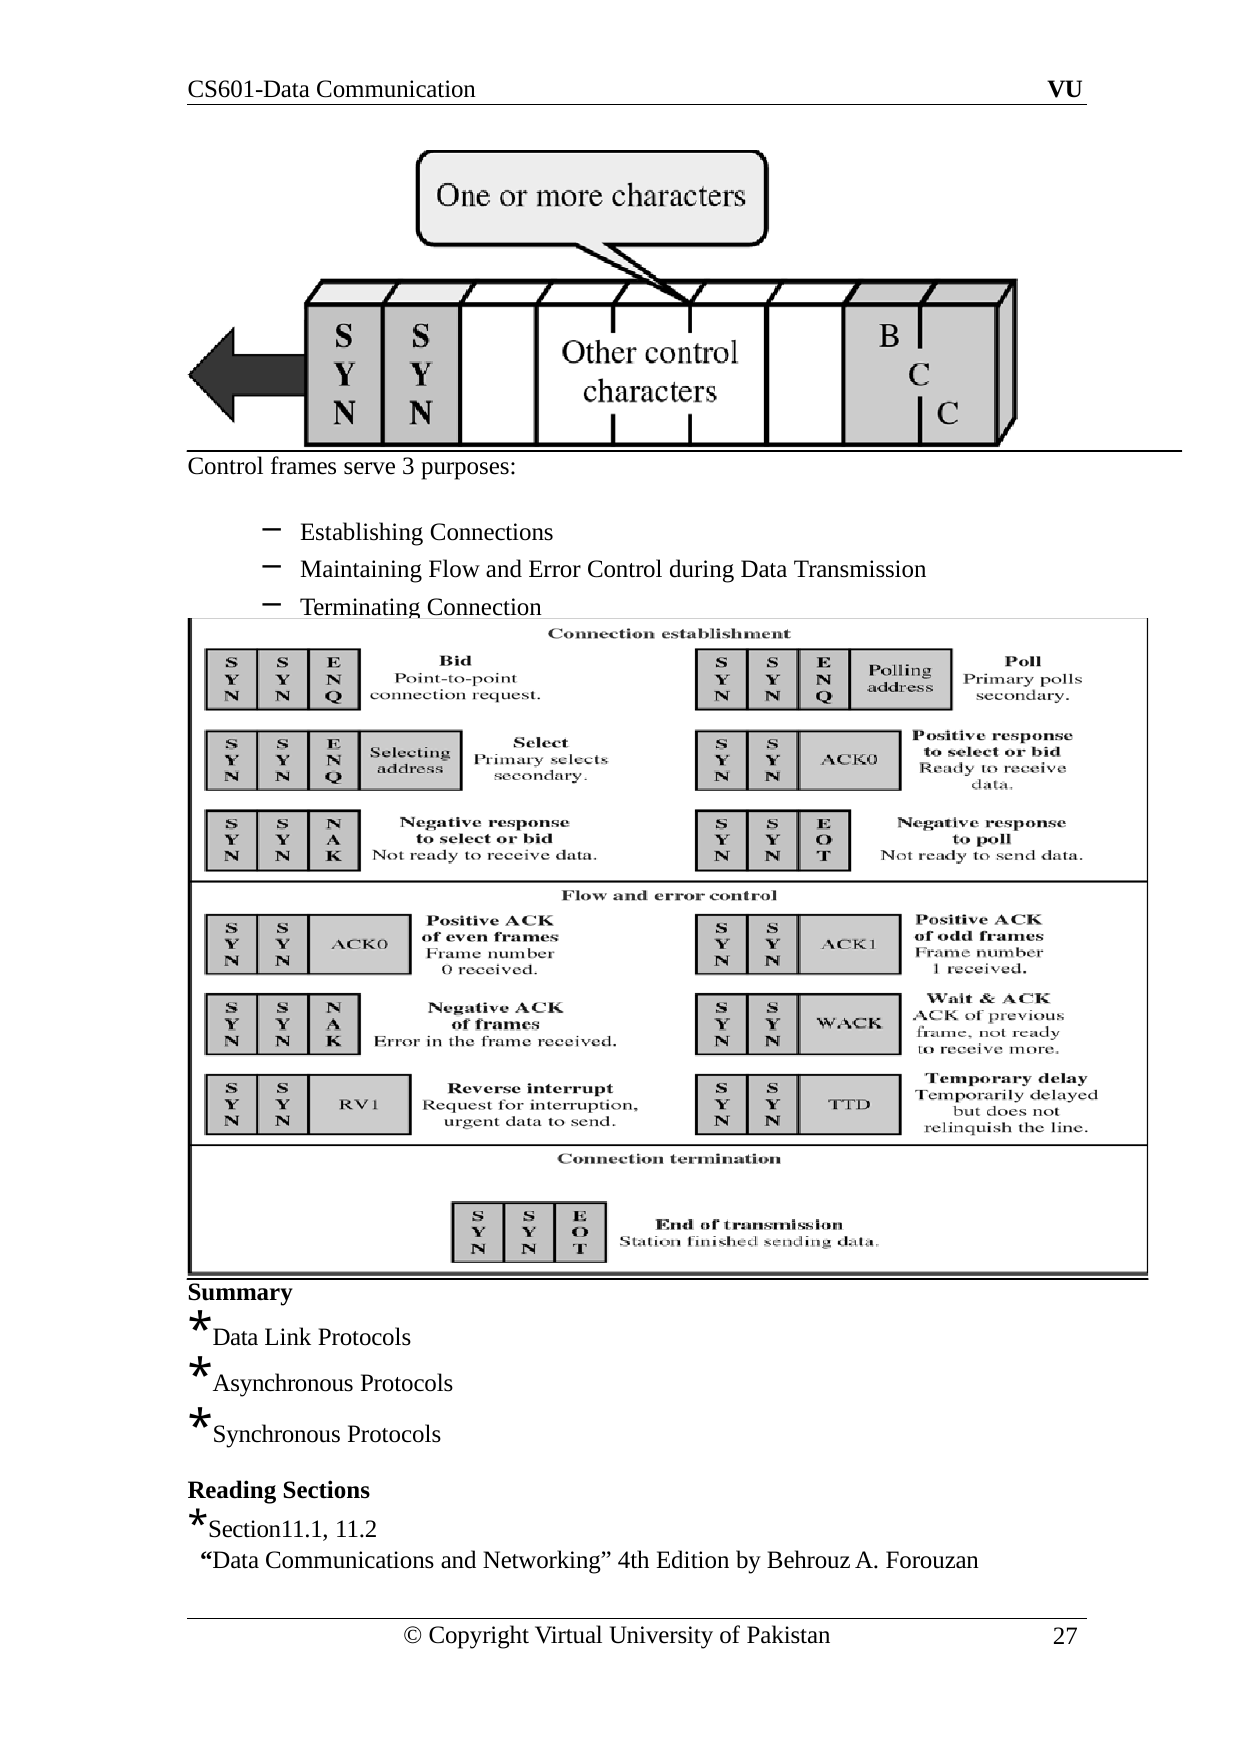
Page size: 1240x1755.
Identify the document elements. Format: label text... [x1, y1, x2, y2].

text_box CS601-Data Communication [185, 72, 481, 103]
text_box Control frames serve 3 purposes: Establishing Connections Maintaining Flow and Error Control during Data Transmission Terminating Connection [185, 449, 932, 621]
text_box VU [1045, 72, 1086, 103]
text_box Summary *Data Link Protocols *Asynchronous Protocols *Synchronous Protocols Reading Sections *Section11.1, 11.2 “Data Communications and Networking” 4th Edition by Behrouz A. Forouzan [185, 1278, 990, 1574]
footer © Copyright Virtual University of Pakistan [401, 1621, 840, 1755]
text_box [186, 150, 1183, 452]
text_box [186, 618, 1149, 1280]
slide_number 27 [1048, 1621, 1095, 1755]
